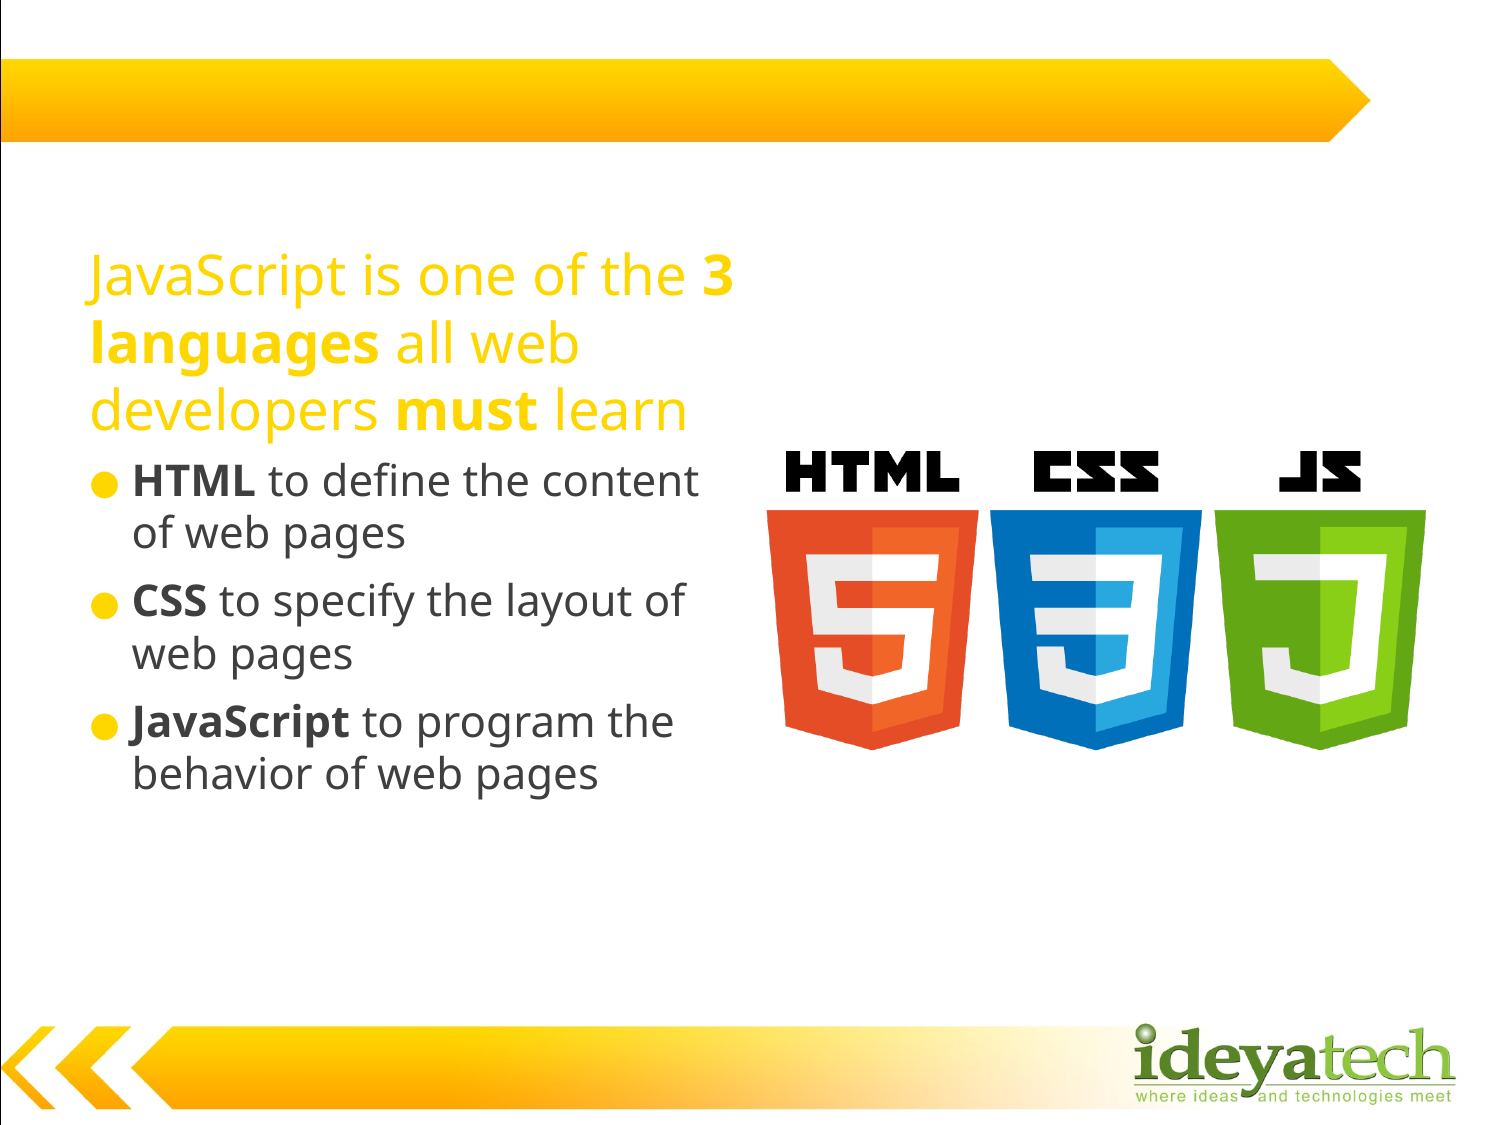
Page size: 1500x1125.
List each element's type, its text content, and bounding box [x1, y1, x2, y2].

list HTML to define the content of web pages CSS to specify the layout of web pages JavaScript to program the behavior of web pages [78, 446, 729, 1002]
picture [0, 0, 1500, 1125]
title JavaScript is one of the 3 languages all web developers must learn [78, 234, 1111, 408]
